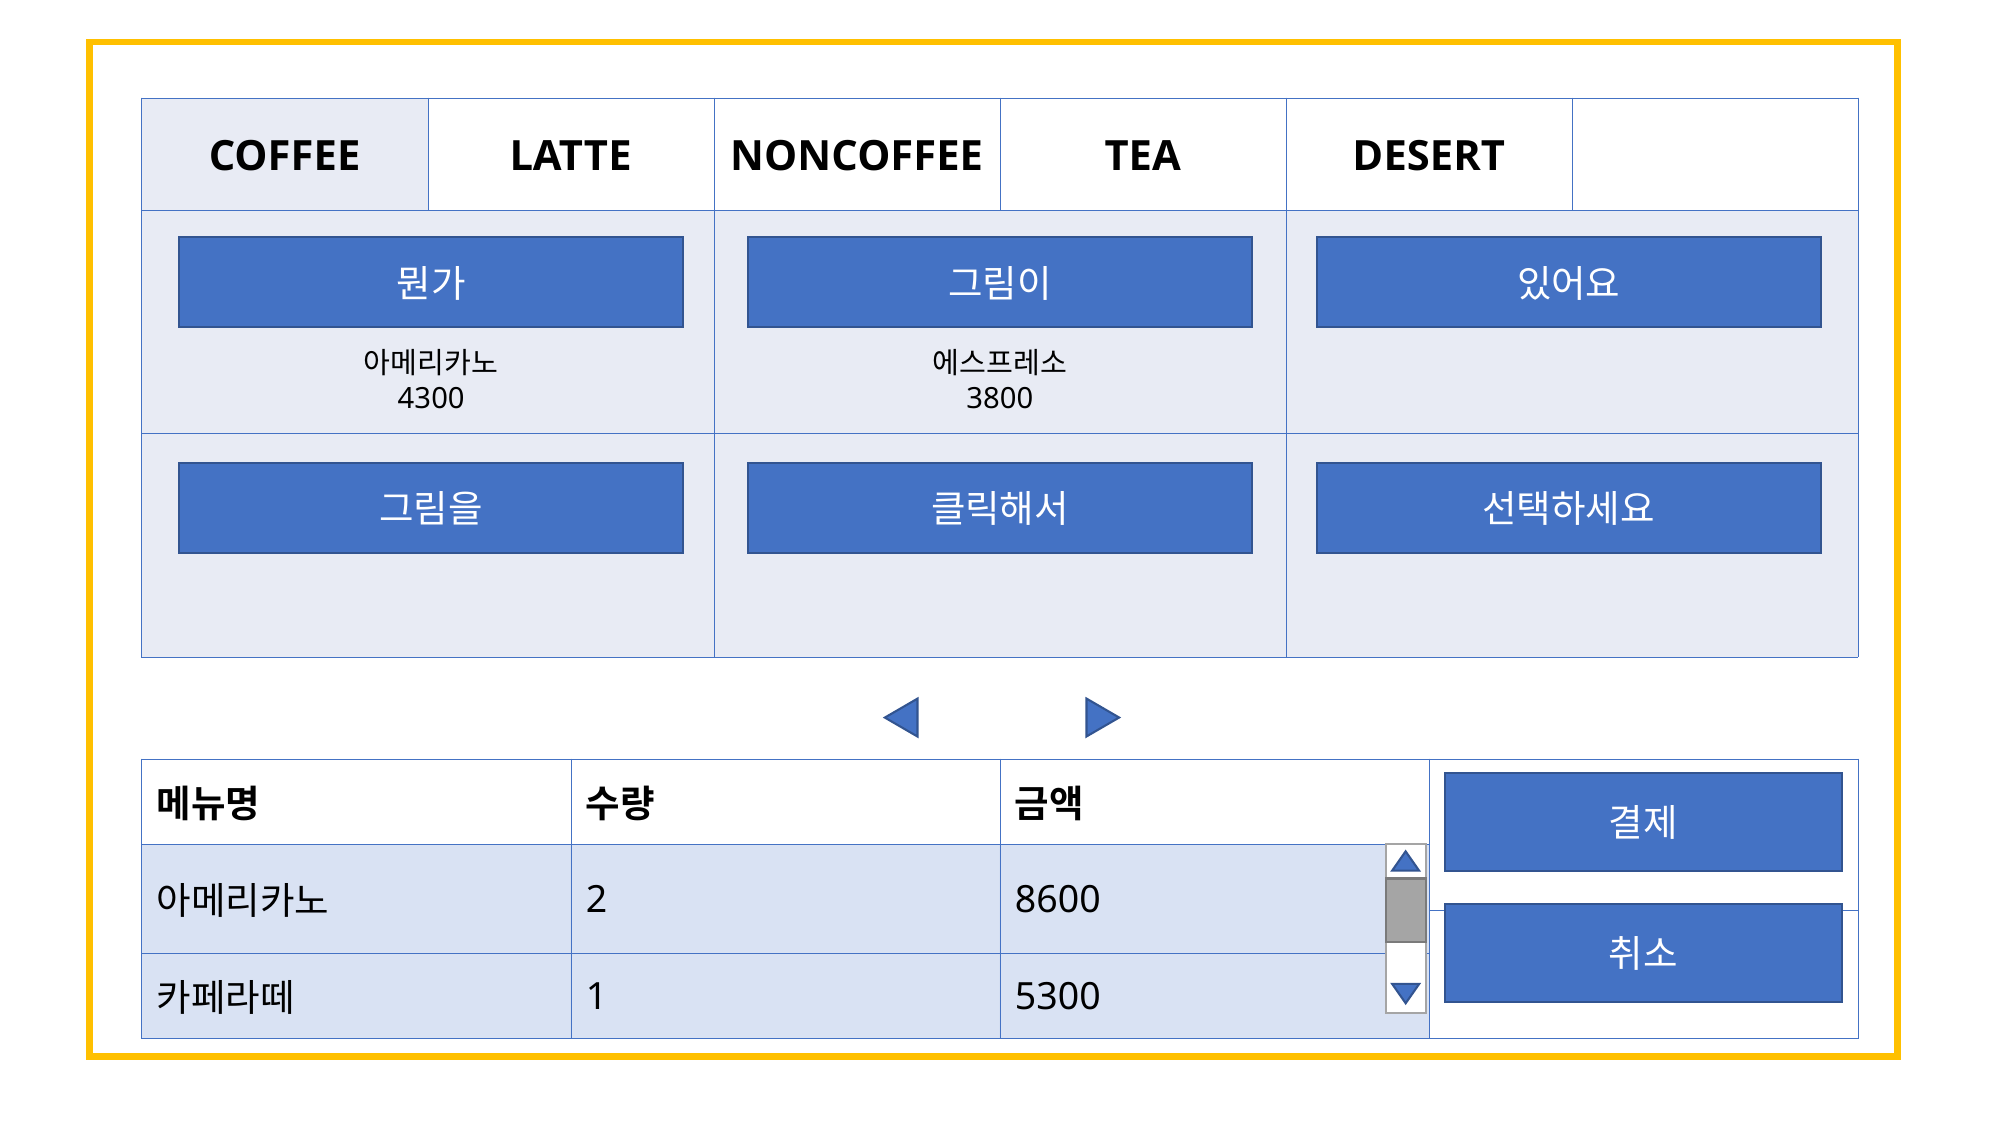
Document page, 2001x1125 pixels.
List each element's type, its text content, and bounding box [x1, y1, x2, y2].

text_box 그림을 [178, 462, 684, 554]
table_header 금액 [1001, 760, 1429, 844]
table_header [1430, 760, 1858, 910]
table_cell 8600 [1001, 845, 1385, 953]
text_box 선택하세요 [1316, 462, 1822, 554]
table_cell [1430, 911, 1858, 1038]
table_cell [1287, 211, 1858, 433]
text_box 에스프레소 3800 [821, 336, 1179, 422]
table_cell 아메리카노 [142, 845, 571, 953]
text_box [1386, 844, 1426, 1013]
table_cell 5300 [1001, 954, 1429, 1038]
table_cell 2 [572, 845, 1000, 953]
table_cell [142, 434, 714, 657]
table_cell [715, 211, 1286, 433]
table_header [1573, 99, 1858, 210]
text_box 결제 [1444, 772, 1843, 872]
table_header 수량 [572, 760, 1000, 844]
text_box [882, 696, 919, 739]
table_header LATTE [429, 99, 714, 210]
table_header DESERT [1287, 99, 1572, 210]
table_header COFFEE [142, 99, 428, 210]
text_box [1085, 696, 1122, 739]
table_header TEA [1001, 99, 1286, 210]
table_cell 1 [572, 954, 1000, 1038]
table_cell [142, 211, 714, 433]
text_box 뭔가 [178, 236, 684, 328]
table_header NONCOFFEE [715, 99, 1000, 210]
table_cell [1287, 434, 1858, 657]
text_box 아메리카노 4300 [253, 336, 610, 422]
text_box 있어요 [1316, 236, 1822, 328]
table_cell 카페라떼 [142, 954, 571, 1038]
text_box 클릭해서 [747, 462, 1253, 554]
table_cell [715, 434, 1286, 657]
table_header 메뉴명 [142, 760, 571, 844]
text_box [88, 41, 1898, 1057]
text_box 그림이 [747, 236, 1253, 328]
text_box 취소 [1444, 903, 1843, 1003]
